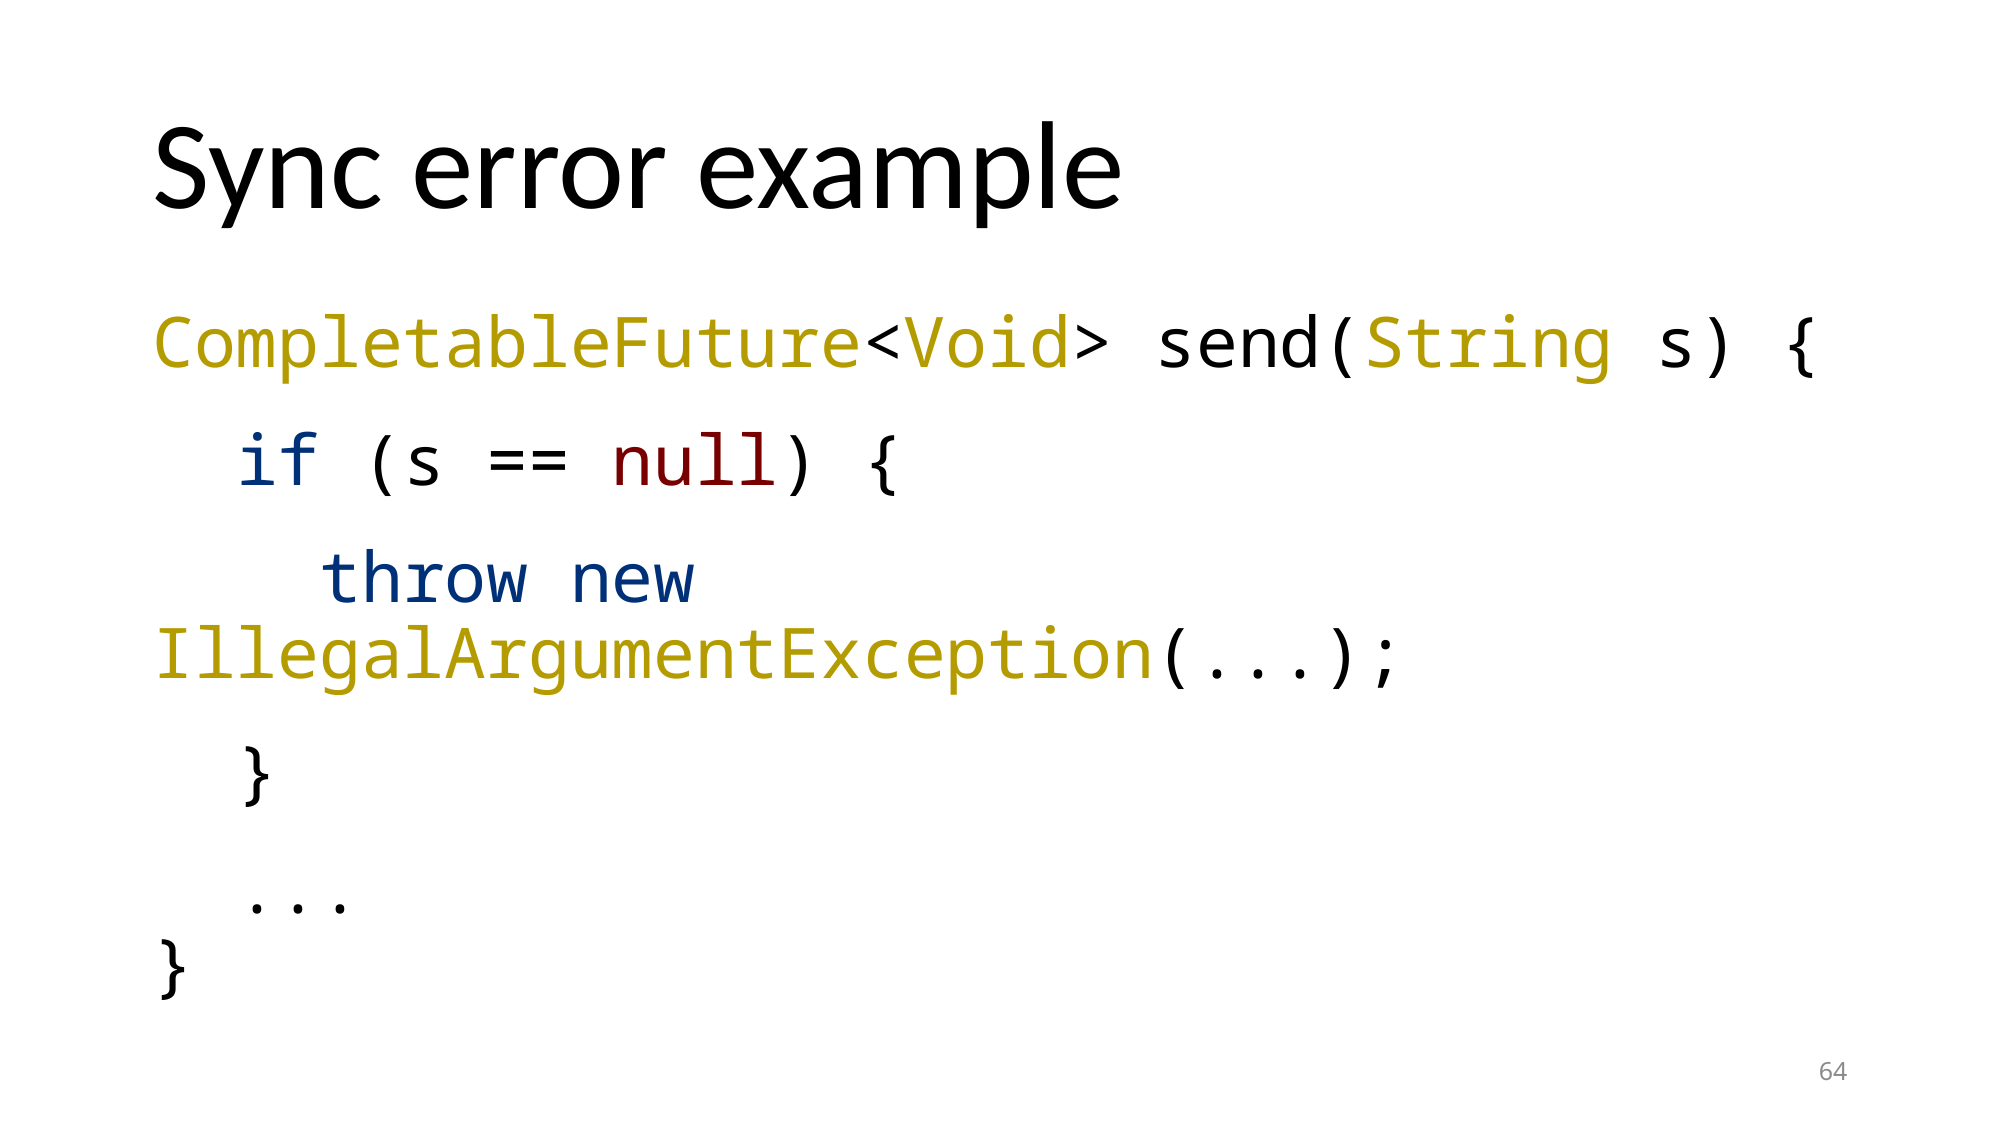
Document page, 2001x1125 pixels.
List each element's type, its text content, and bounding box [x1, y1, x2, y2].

slide_number 64 [1412, 1042, 1863, 1103]
title Sync error example [137, 59, 1863, 278]
list CompletableFuture<Void> send(String s) { if (s == null) { throw new IllegalArgumentException(...); } ... } [137, 299, 2000, 1014]
